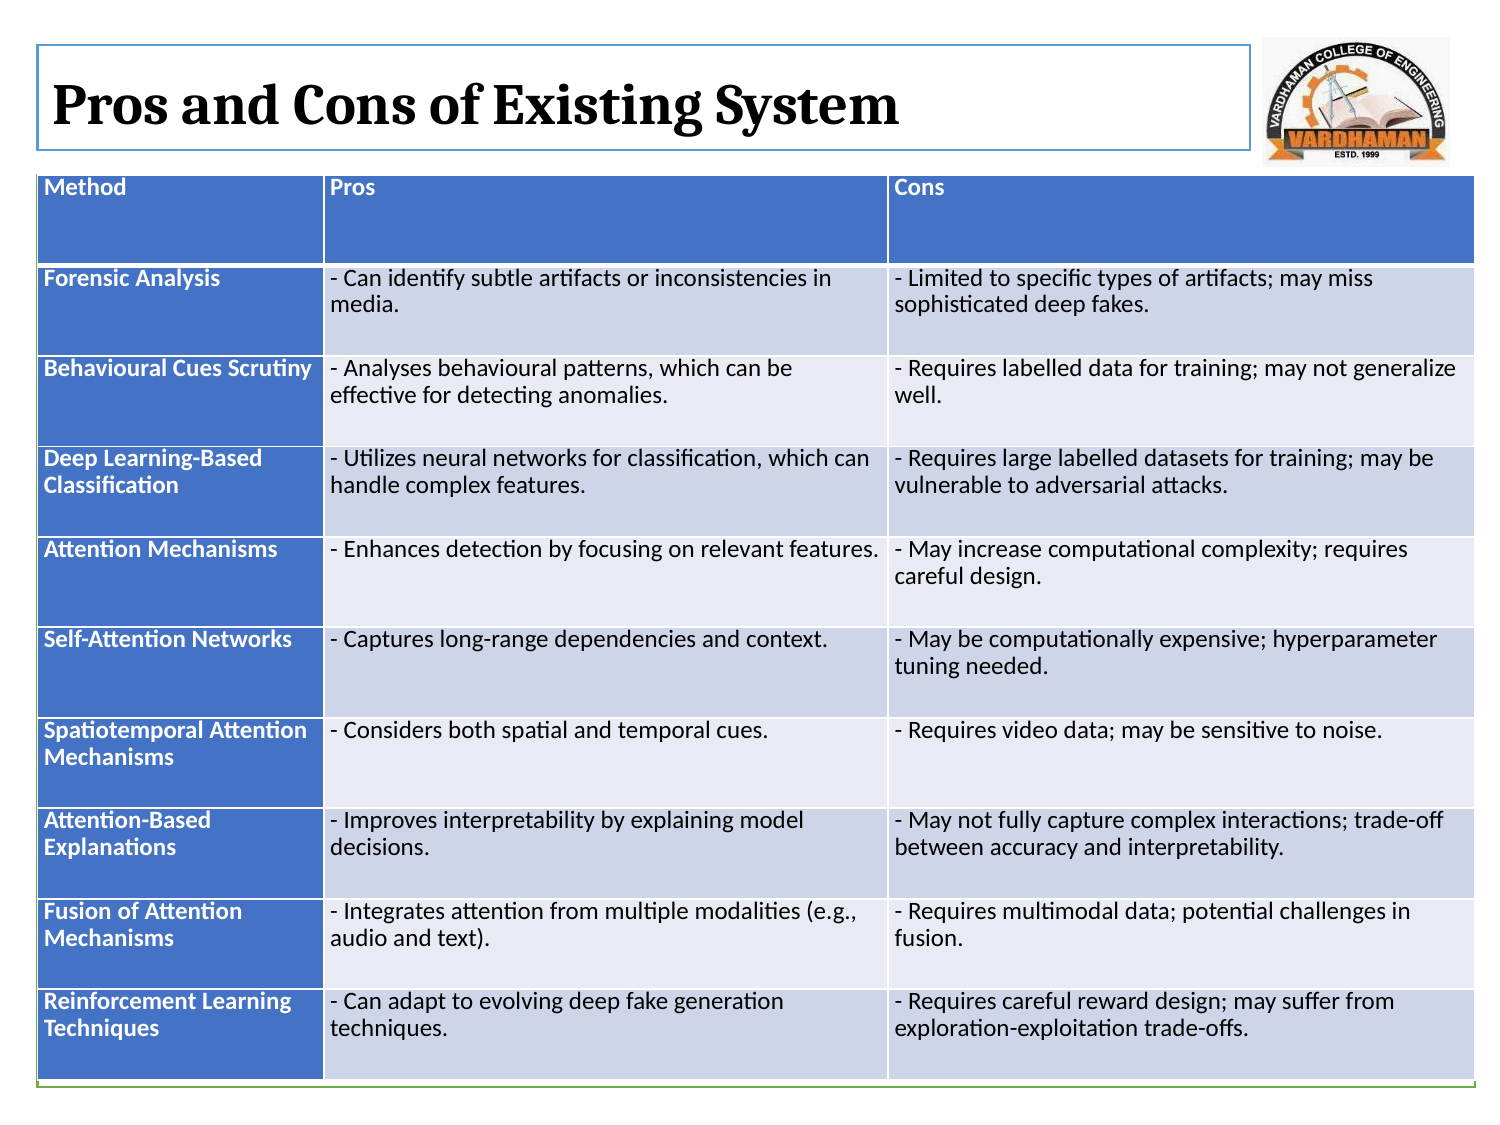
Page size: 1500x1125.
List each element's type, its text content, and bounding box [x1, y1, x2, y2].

table_cell Behavioural Cues Scrutiny [38, 357, 323, 446]
table_header Method [38, 176, 323, 263]
table_cell Spatiotemporal Attention Mechanisms [38, 719, 323, 807]
table_cell - Requires careful reward design; may suffer from exploration-exploitation trade-offs. [889, 990, 1474, 1079]
list [1397, 1081, 1476, 1088]
table_cell - Requires labelled data for training; may not generalize well. [889, 357, 1474, 446]
title Pros and Cons of Existing System [36, 44, 1251, 151]
table_cell - Can identify subtle artifacts or inconsistencies in media. [325, 268, 887, 355]
table_cell - Requires multimodal data; potential challenges in fusion. [889, 900, 1474, 988]
table_cell - Analyses behavioural patterns, which can be effective for detecting anomalies. [325, 357, 887, 446]
table_cell - May be computationally expensive; hyperparameter tuning needed. [889, 628, 1474, 717]
table_cell Attention Mechanisms [38, 538, 323, 626]
table_cell - Improves interpretability by explaining model decisions. [325, 809, 887, 898]
table_cell - Integrates attention from multiple modalities (e.g., audio and text). [325, 900, 887, 988]
table_cell Attention-Based Explanations [38, 809, 323, 898]
table_cell - May not fully capture complex interactions; trade-off between accuracy and interpretability. [889, 809, 1474, 898]
list [36, 1080, 1059, 1088]
table_cell - Captures long-range dependencies and context. [325, 628, 887, 717]
table_cell - May increase computational complexity; requires careful design. [889, 538, 1474, 626]
table_header Pros [325, 176, 887, 263]
table_cell - Utilizes neural networks for classification, which can handle complex features. [325, 447, 887, 536]
table_cell - Enhances detection by focusing on relevant features. [325, 538, 887, 626]
table_cell - Can adapt to evolving deep fake generation techniques. [325, 990, 887, 1079]
table_cell - Limited to specific types of artifacts; may miss sophisticated deep fakes. [889, 268, 1474, 355]
table_cell - Requires video data; may be sensitive to noise. [889, 719, 1474, 807]
table_cell Forensic Analysis [38, 268, 323, 355]
table_cell - Requires large labelled datasets for training; may be vulnerable to adversarial attacks. [889, 447, 1474, 536]
table_cell - Considers both spatial and temporal cues. [325, 719, 887, 807]
picture [1262, 37, 1450, 167]
table_cell Self-Attention Networks [38, 628, 323, 717]
slide_number 26 [1059, 1081, 1397, 1103]
table_header Cons [889, 176, 1474, 263]
table_cell Deep Learning-Based Classification [38, 447, 323, 536]
table_cell Fusion of Attention Mechanisms [38, 900, 323, 988]
table_cell Reinforcement Learning Techniques [38, 990, 323, 1079]
